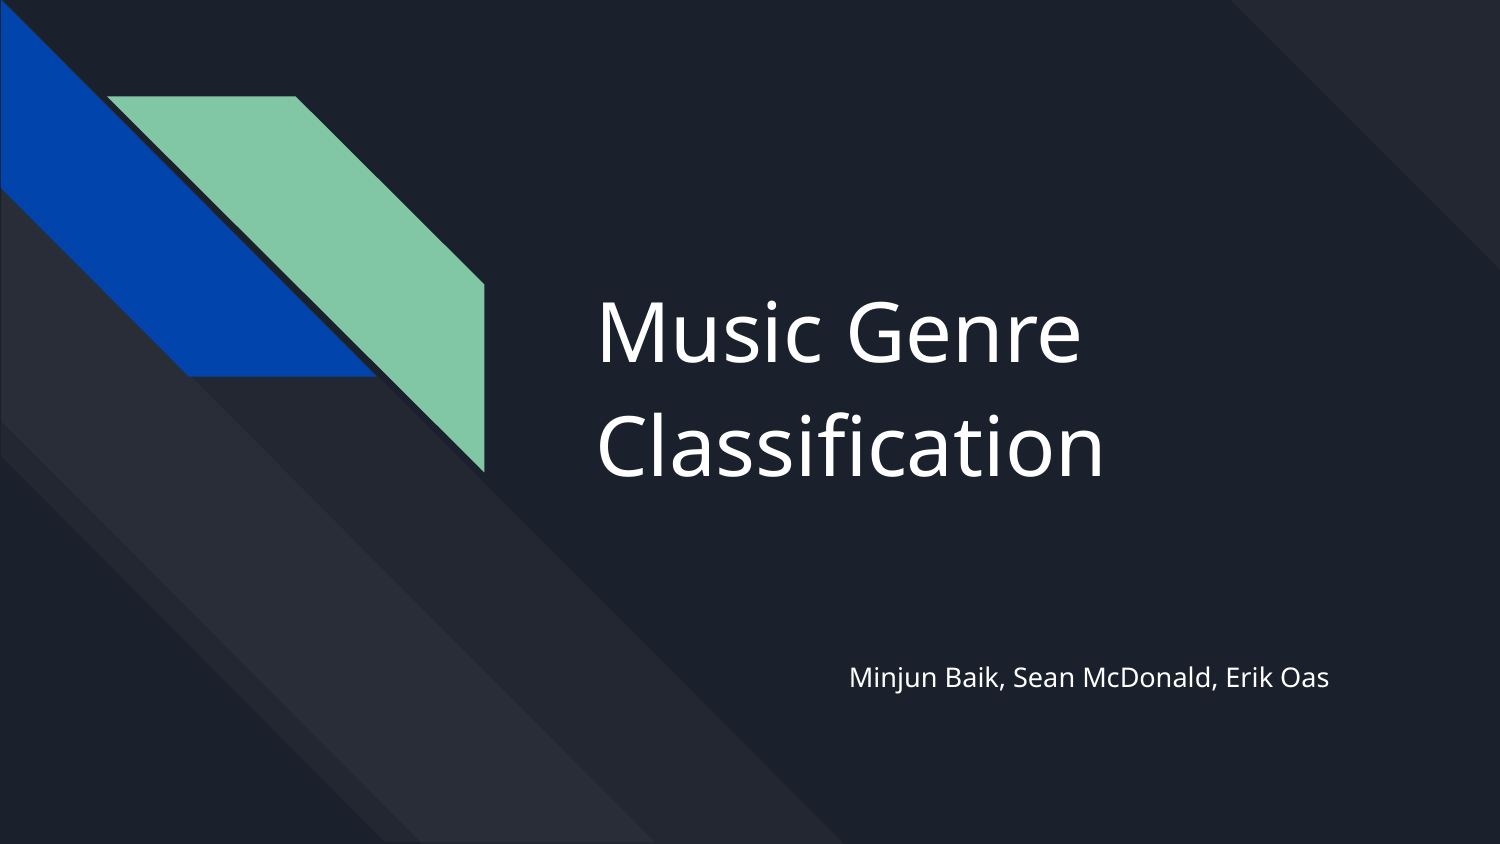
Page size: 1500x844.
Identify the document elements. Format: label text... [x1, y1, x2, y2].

subtitle Minjun Baik, Sean McDonald, Erik Oas [833, 643, 1404, 727]
title Music Genre Classification [580, 258, 1404, 518]
